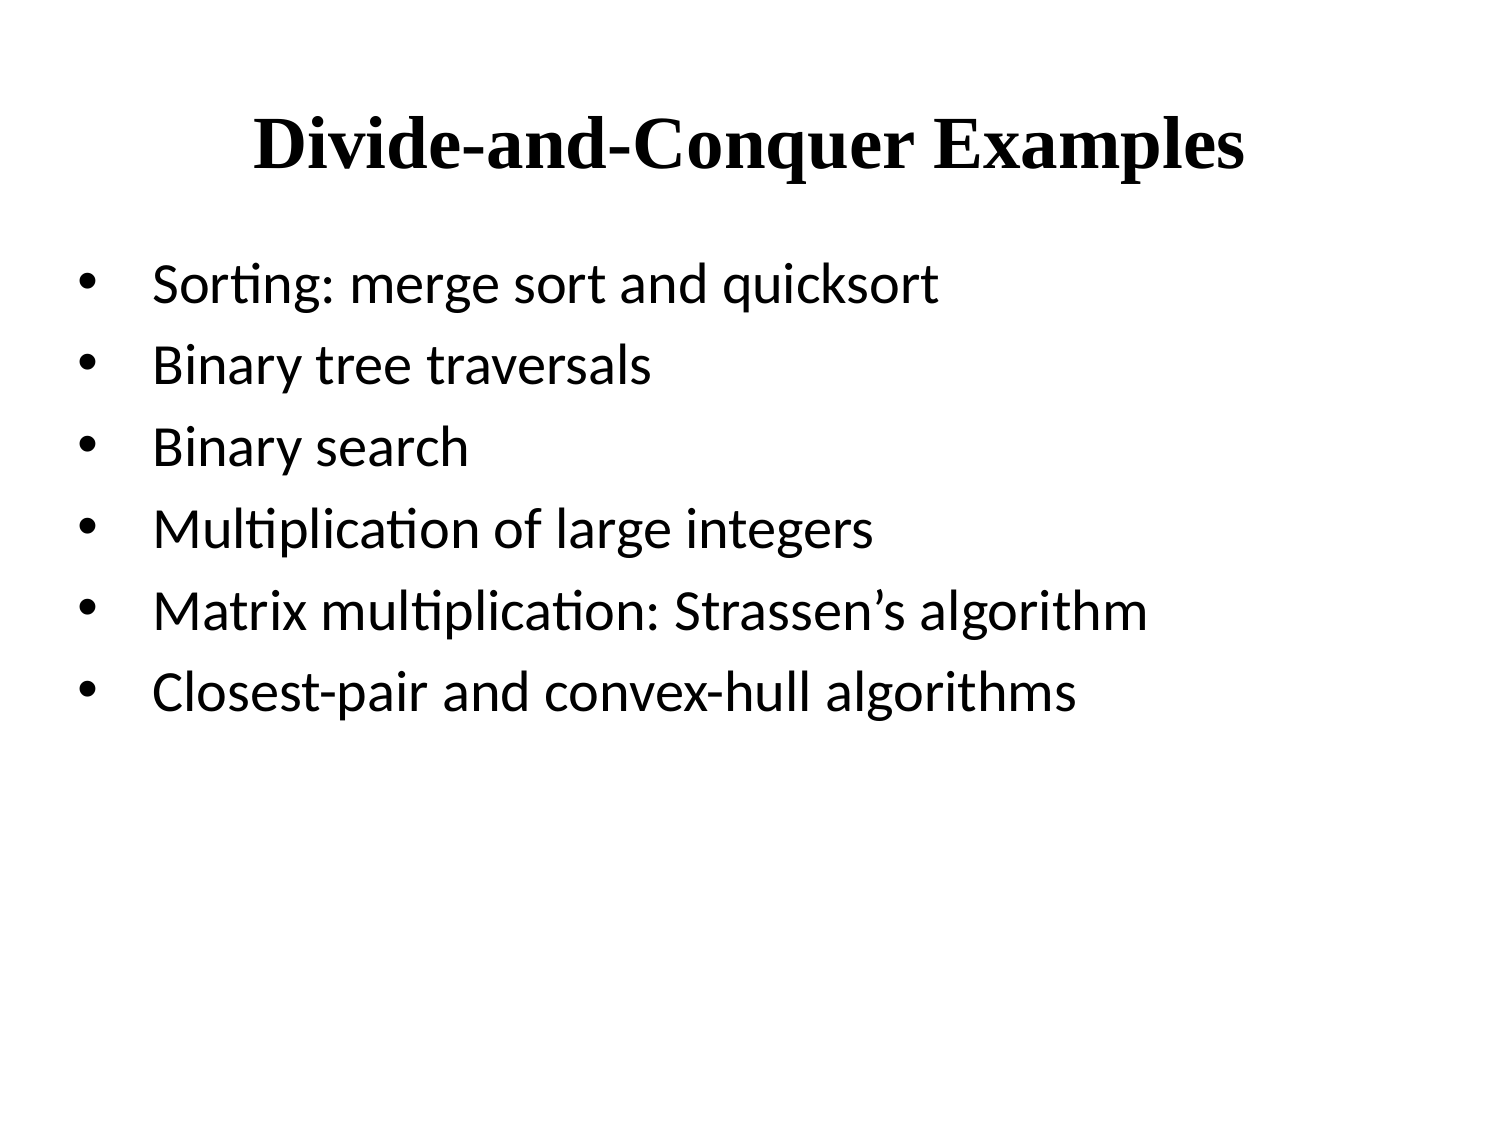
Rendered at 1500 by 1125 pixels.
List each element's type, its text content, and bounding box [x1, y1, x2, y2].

title Divide-and-Conquer Examples [75, 45, 1425, 233]
list Sorting: merge sort and quicksort Binary tree traversals Binary search Multiplication of large integers Matrix multiplication: Strassen’s algorithm Closest-pair and convex-hull algorithms [62, 237, 1500, 1043]
